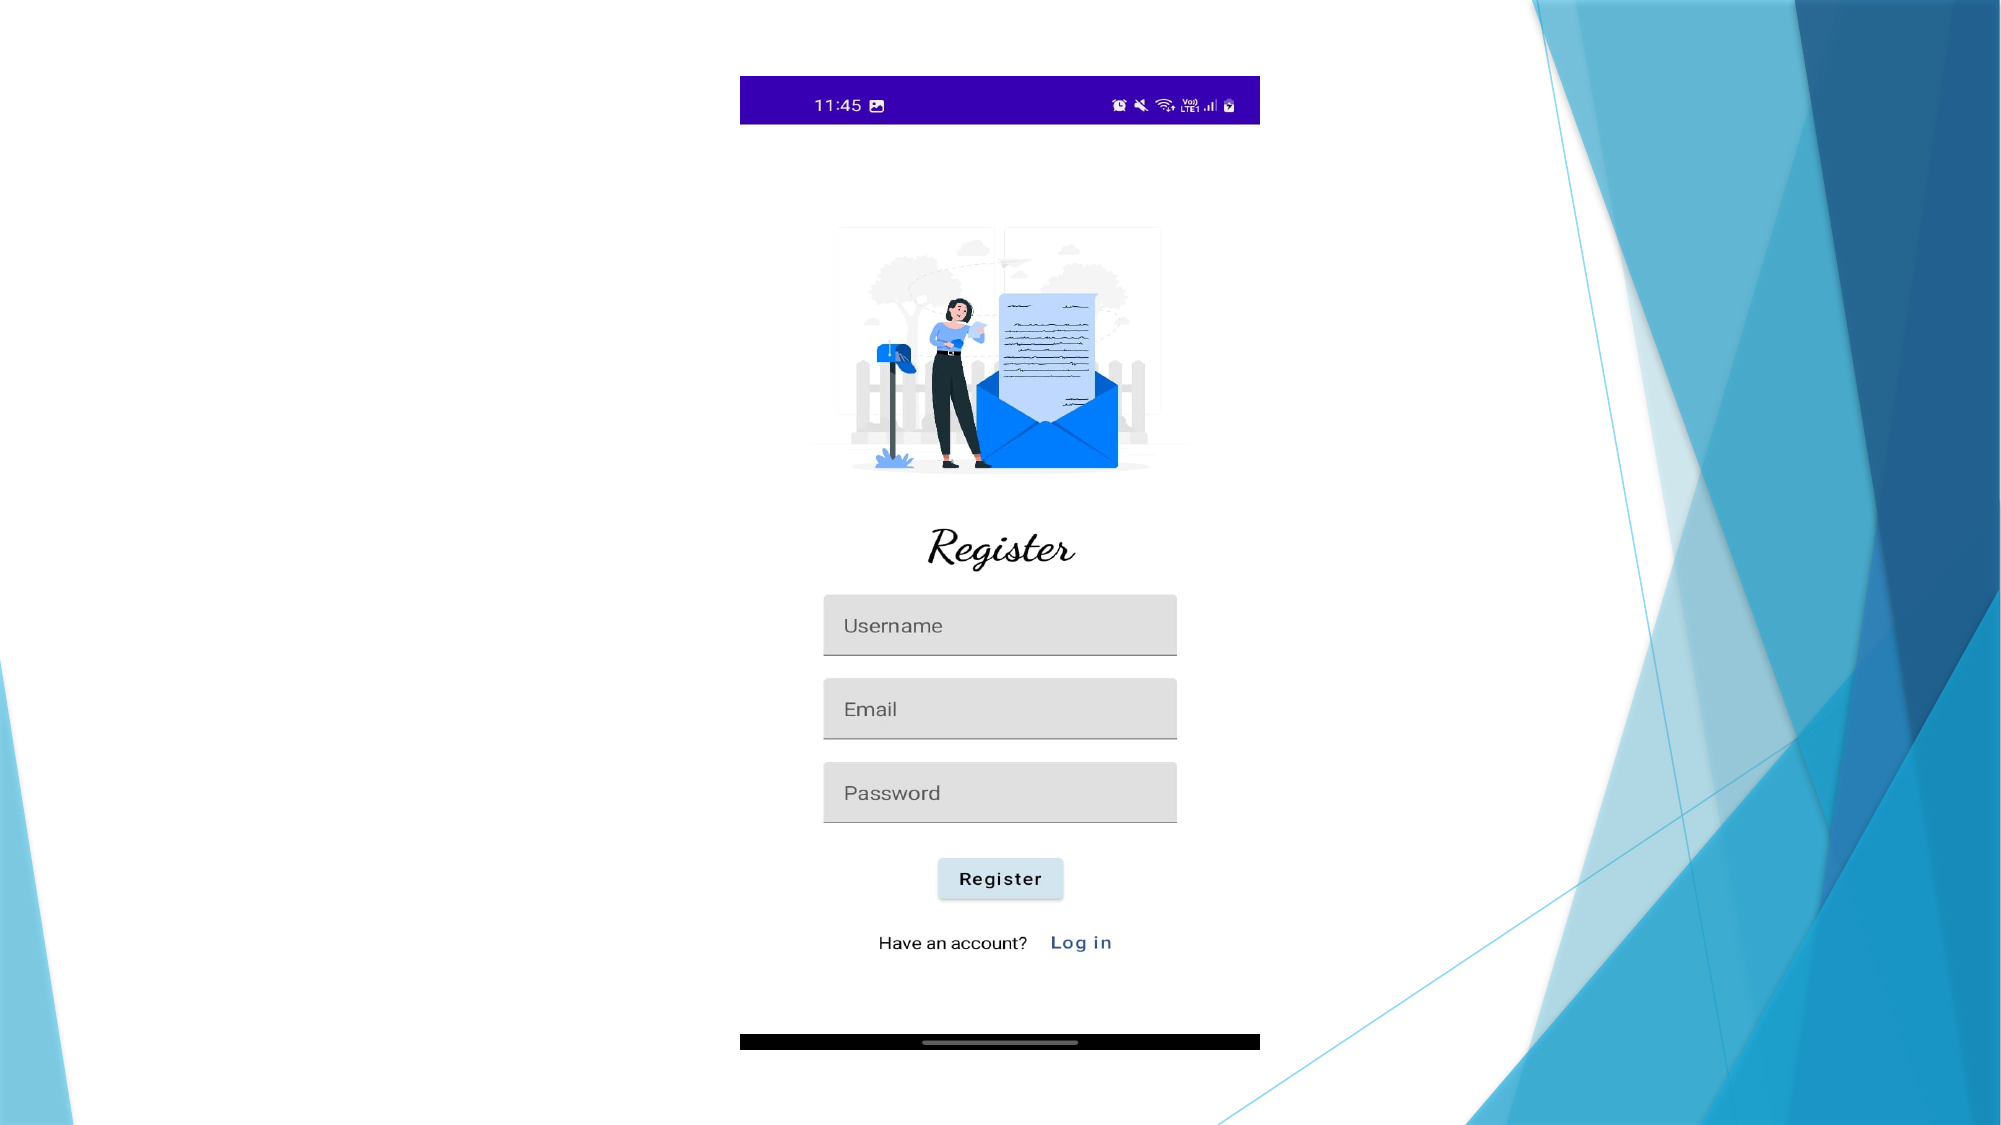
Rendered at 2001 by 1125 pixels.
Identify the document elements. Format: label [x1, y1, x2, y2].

picture [739, 76, 1261, 1051]
